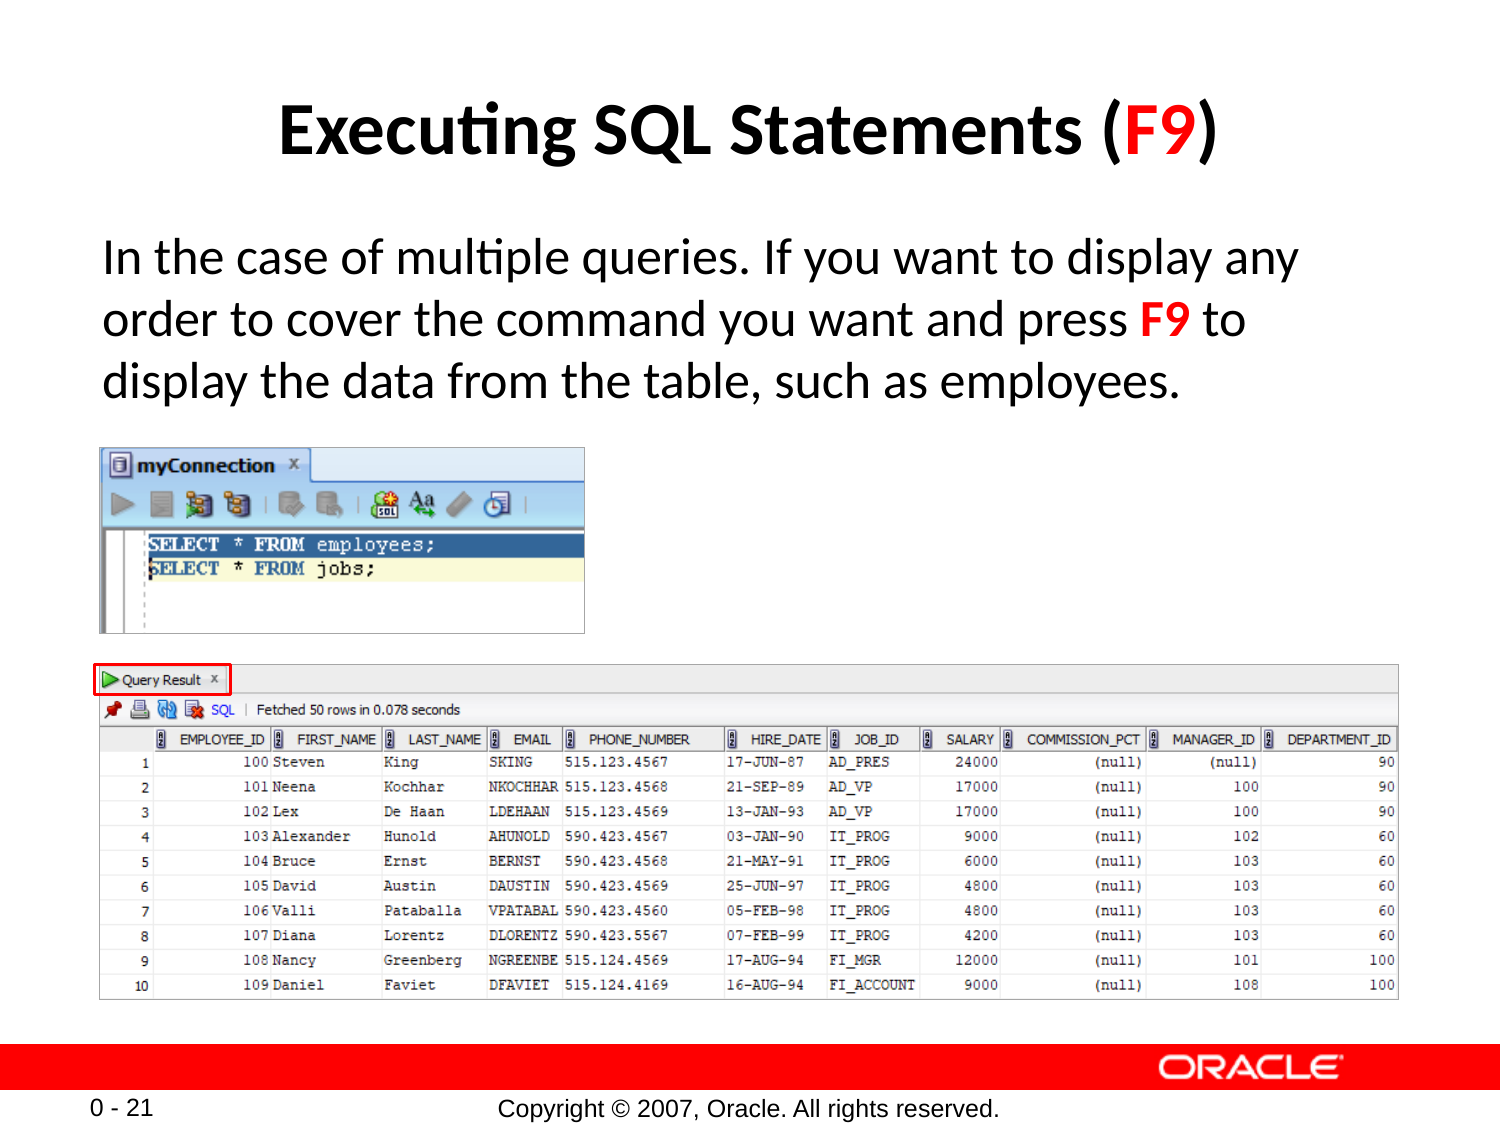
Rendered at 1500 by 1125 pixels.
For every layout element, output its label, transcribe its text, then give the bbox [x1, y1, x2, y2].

title Executing SQL Statements (F9) [99, 52, 1400, 197]
list In the case of multiple queries. If you want to display any order to cover the command you want and press F9 to display the data from the table, such as employees. [99, 219, 1400, 414]
picture [99, 664, 1400, 1000]
picture [99, 447, 585, 634]
picture [0, 1044, 1500, 1090]
